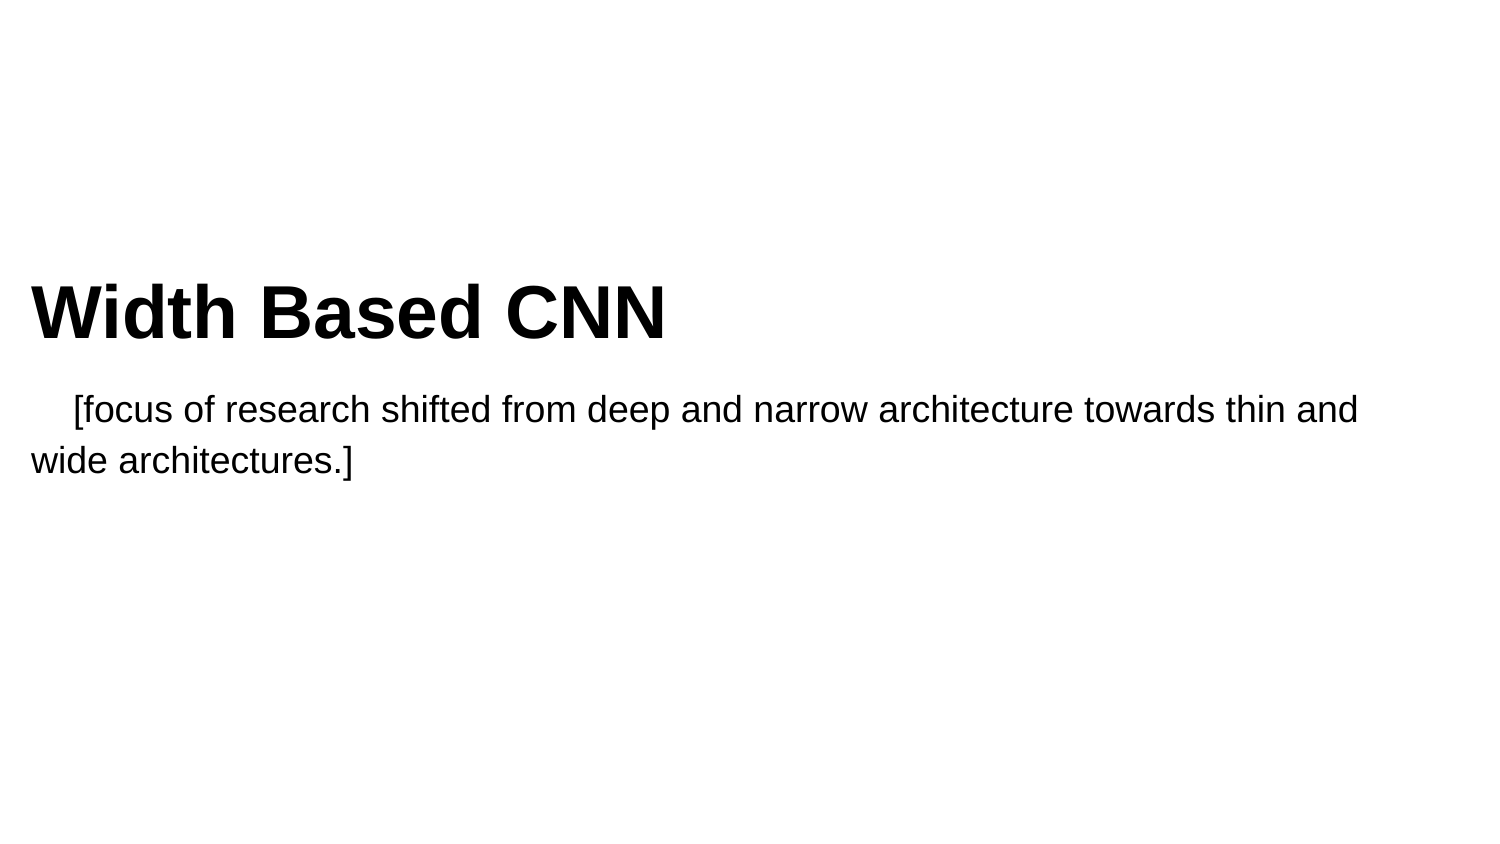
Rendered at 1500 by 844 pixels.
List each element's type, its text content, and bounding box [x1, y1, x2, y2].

list Width Based CNN [focus of research shifted from deep and narrow architecture towards thin and wide architectures.] [31, 249, 1435, 725]
